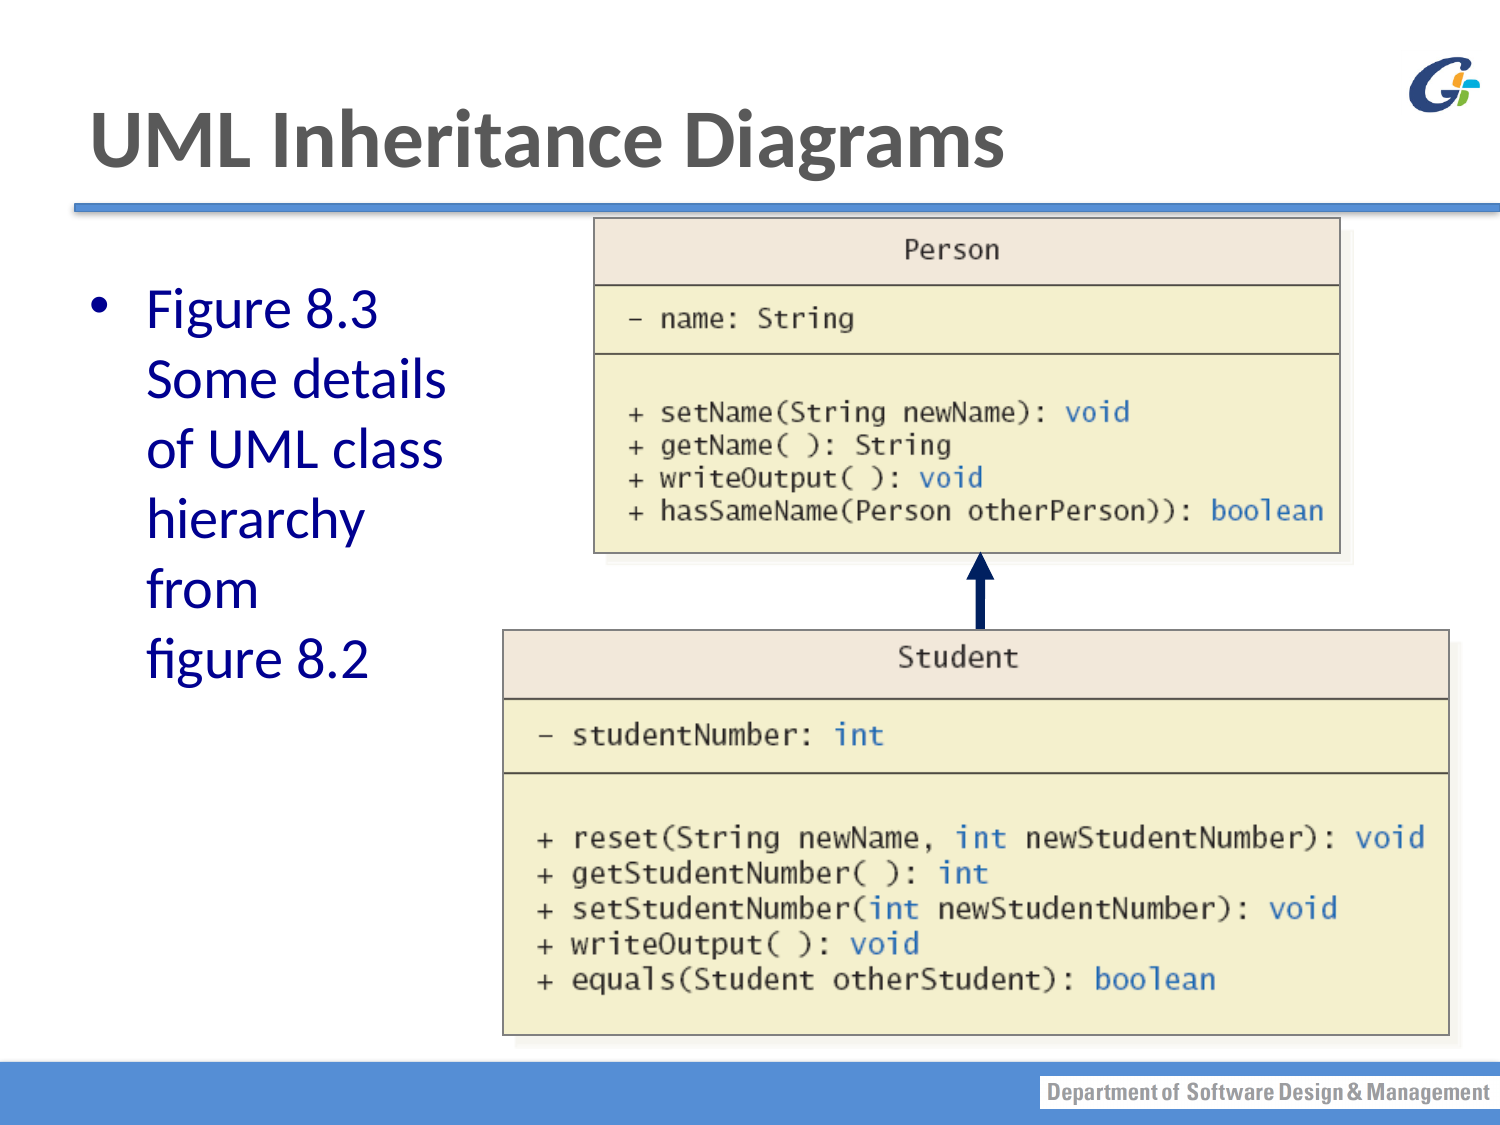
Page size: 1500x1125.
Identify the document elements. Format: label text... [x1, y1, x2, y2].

title UML Inheritance Diagrams [75, 76, 1425, 225]
picture [1401, 50, 1482, 115]
picture [1040, 1076, 1500, 1109]
picture [595, 218, 1340, 553]
picture [503, 630, 1449, 1034]
list Figure 8.3 Some details of UML class hierarchy from figure 8.2 [75, 262, 1425, 1064]
